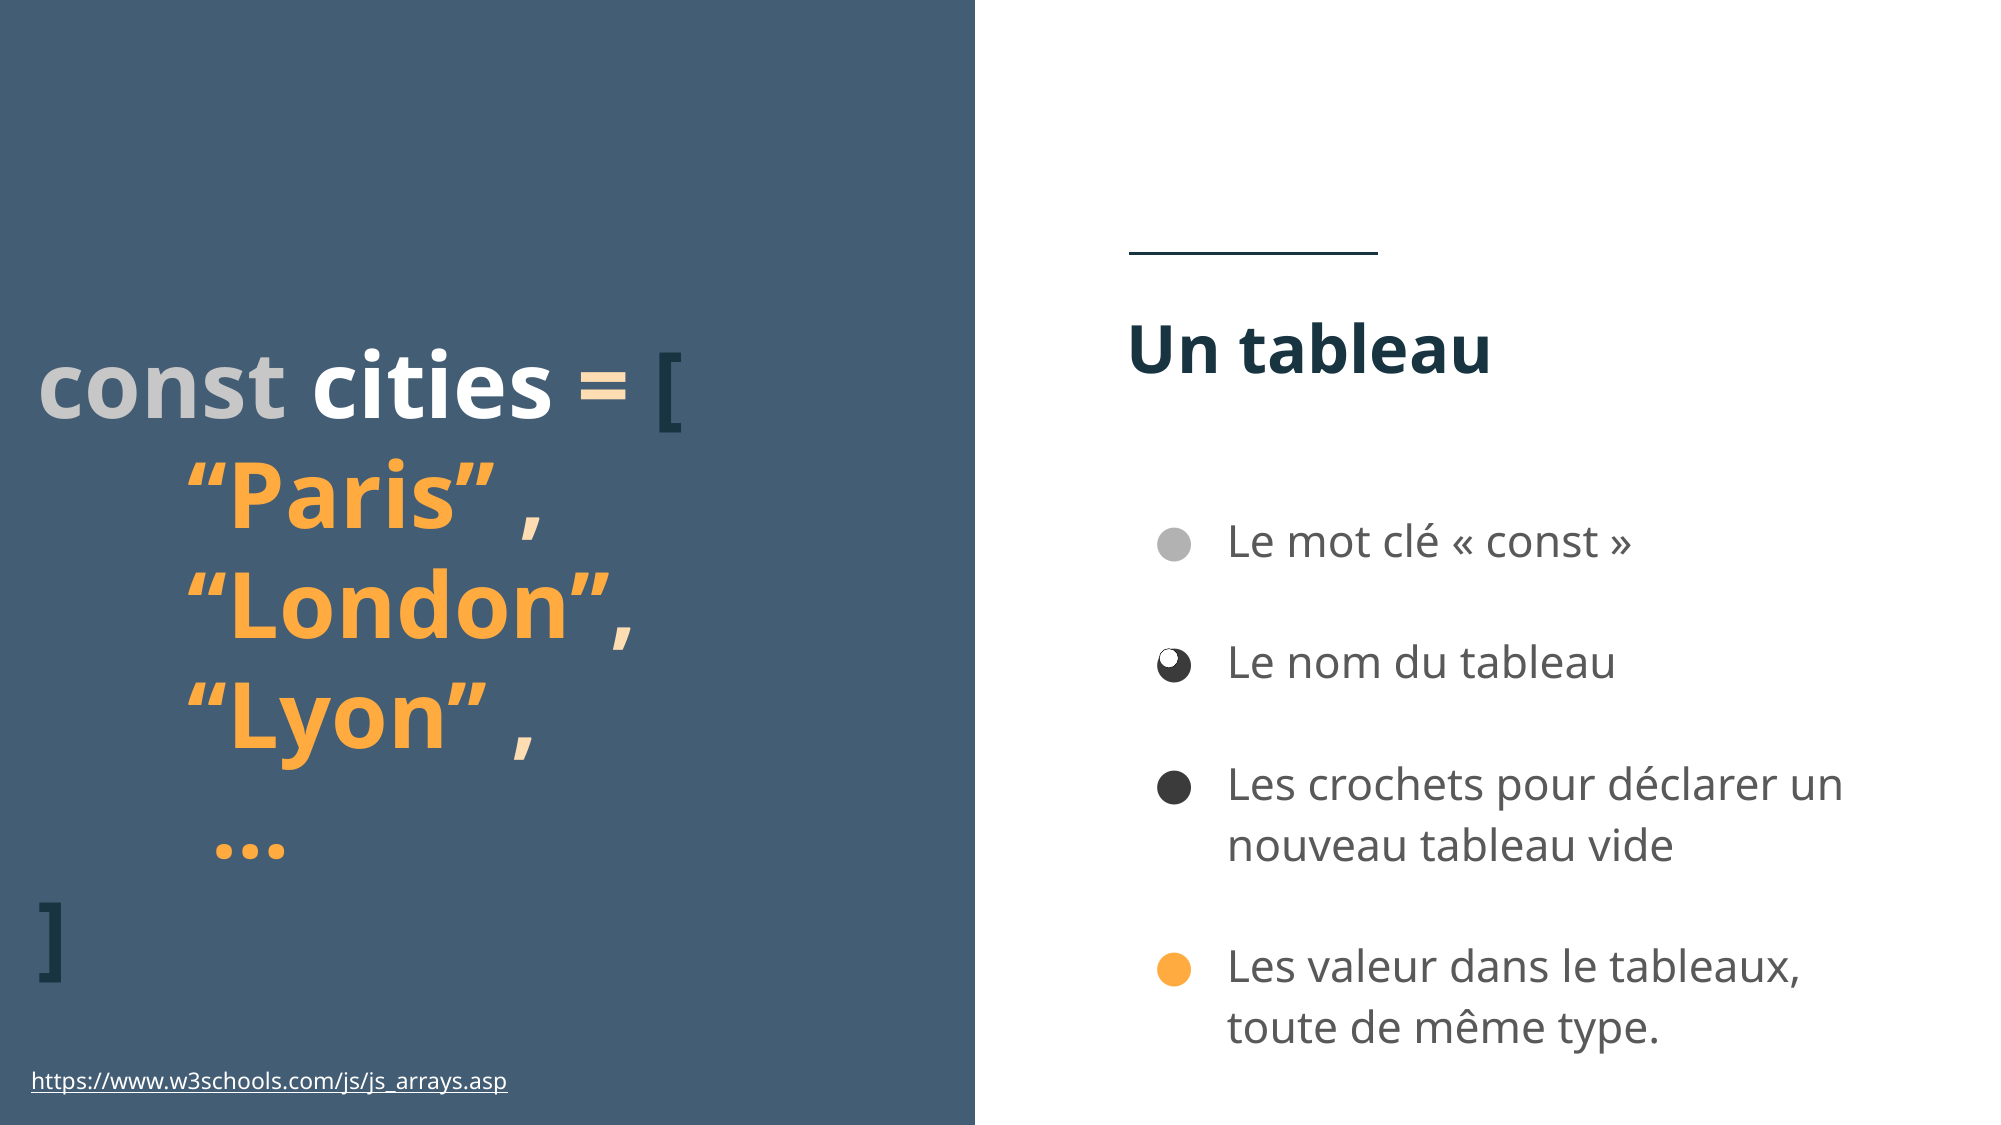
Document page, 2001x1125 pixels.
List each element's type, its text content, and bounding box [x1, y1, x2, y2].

text_box [1157, 646, 1181, 670]
list Le mot clé « const » Le nom du tableau Les crochets pour déclarer un nouveau tableau vide Les valeur dans le tableaux, toute de même type. [1111, 490, 1908, 1061]
text_box const cities = [ ‘‘Paris’’ , ‘‘London’’, ‘‘Lyon’’ , … ] [23, 319, 699, 994]
text_box https://www.w3schools.com/js/js_arrays.asp [16, 1059, 523, 1125]
title Un tableau [1111, 291, 1908, 417]
